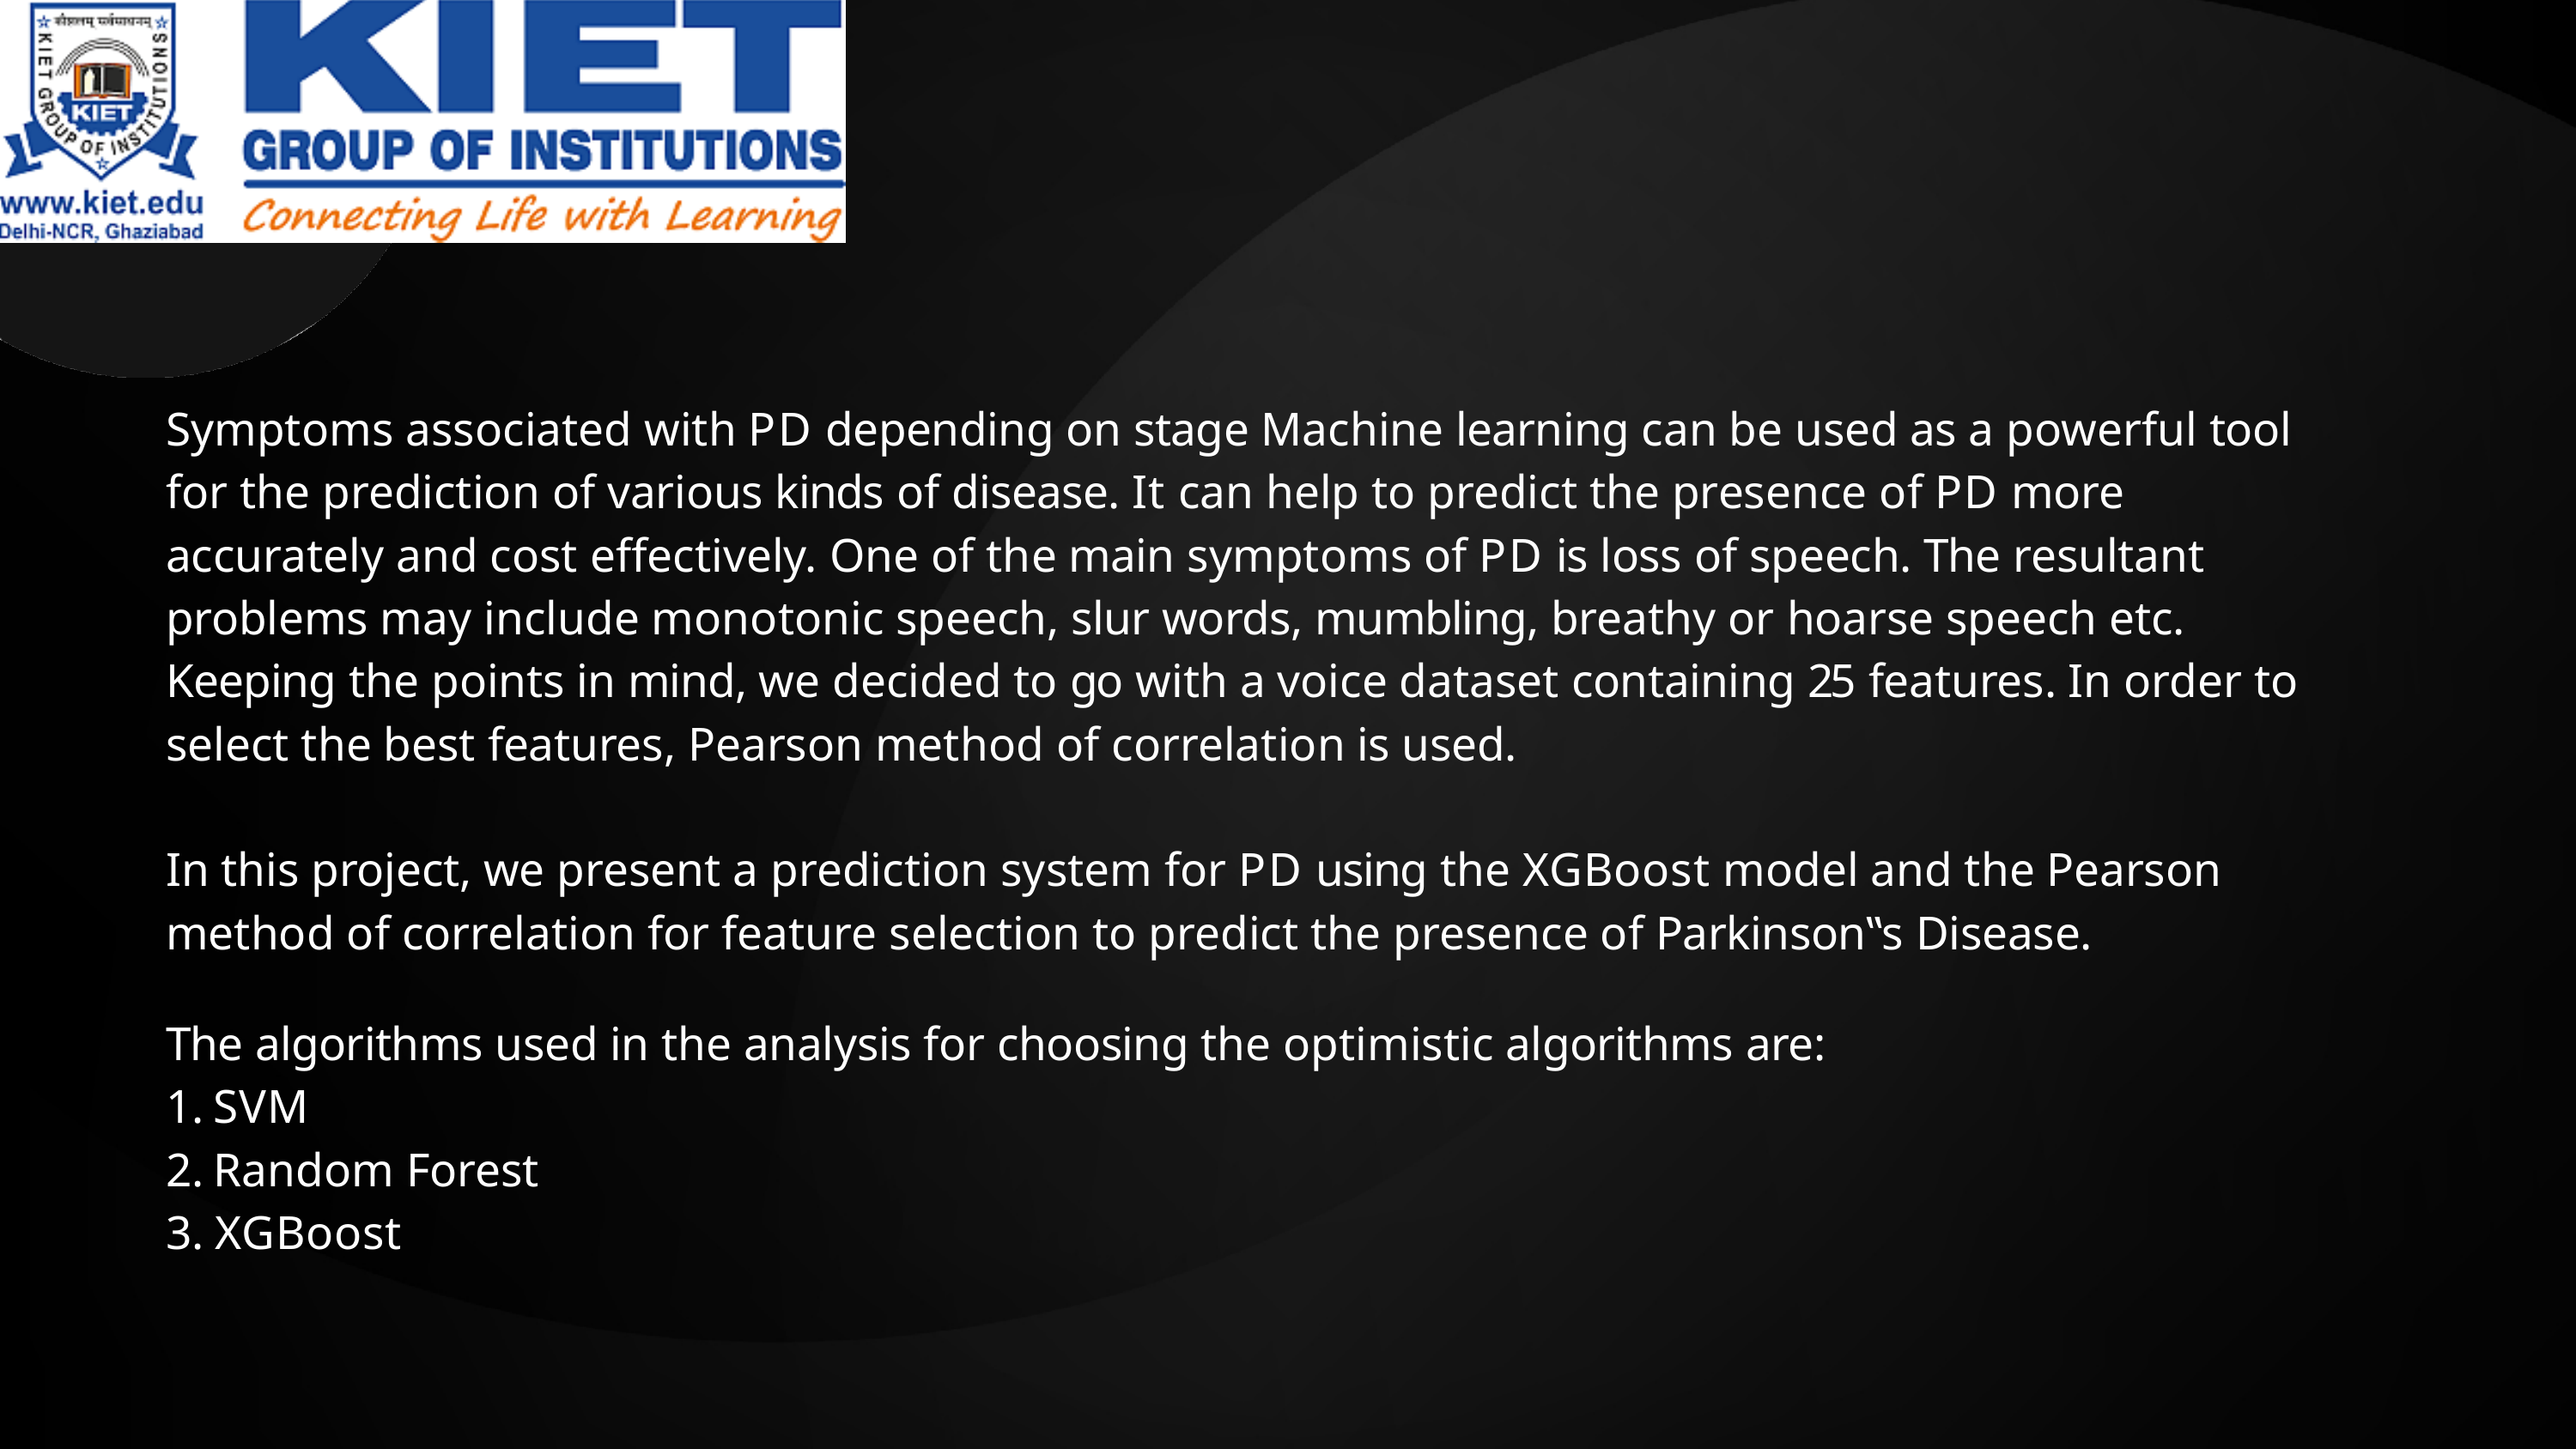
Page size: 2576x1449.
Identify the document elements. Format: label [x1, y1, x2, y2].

text_box [0, 0, 2576, 1449]
